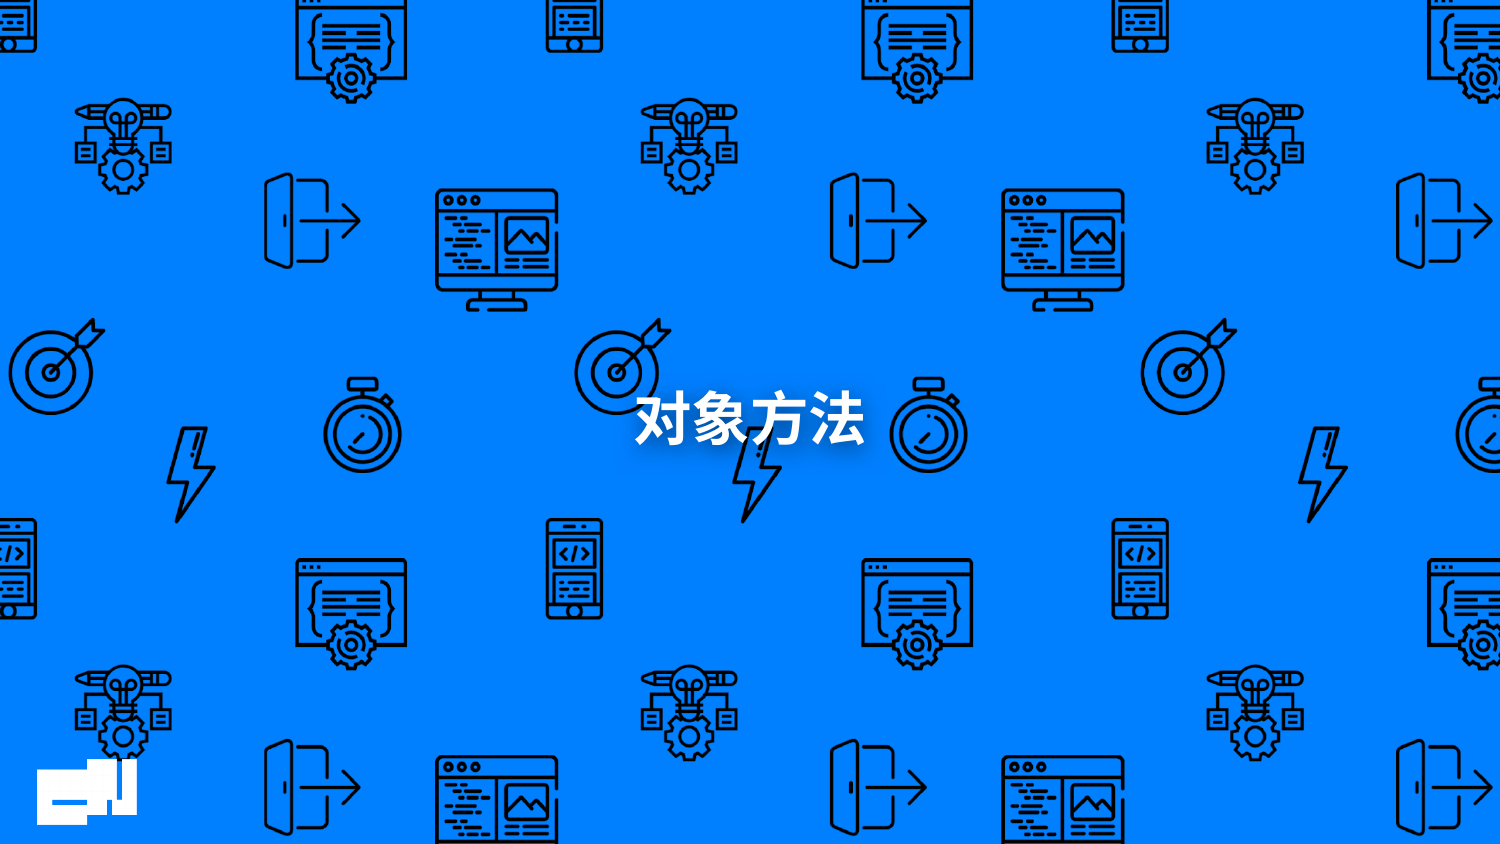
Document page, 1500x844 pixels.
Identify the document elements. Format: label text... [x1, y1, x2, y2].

picture [0, 0, 1500, 844]
title 对象方法 [266, 384, 1234, 450]
